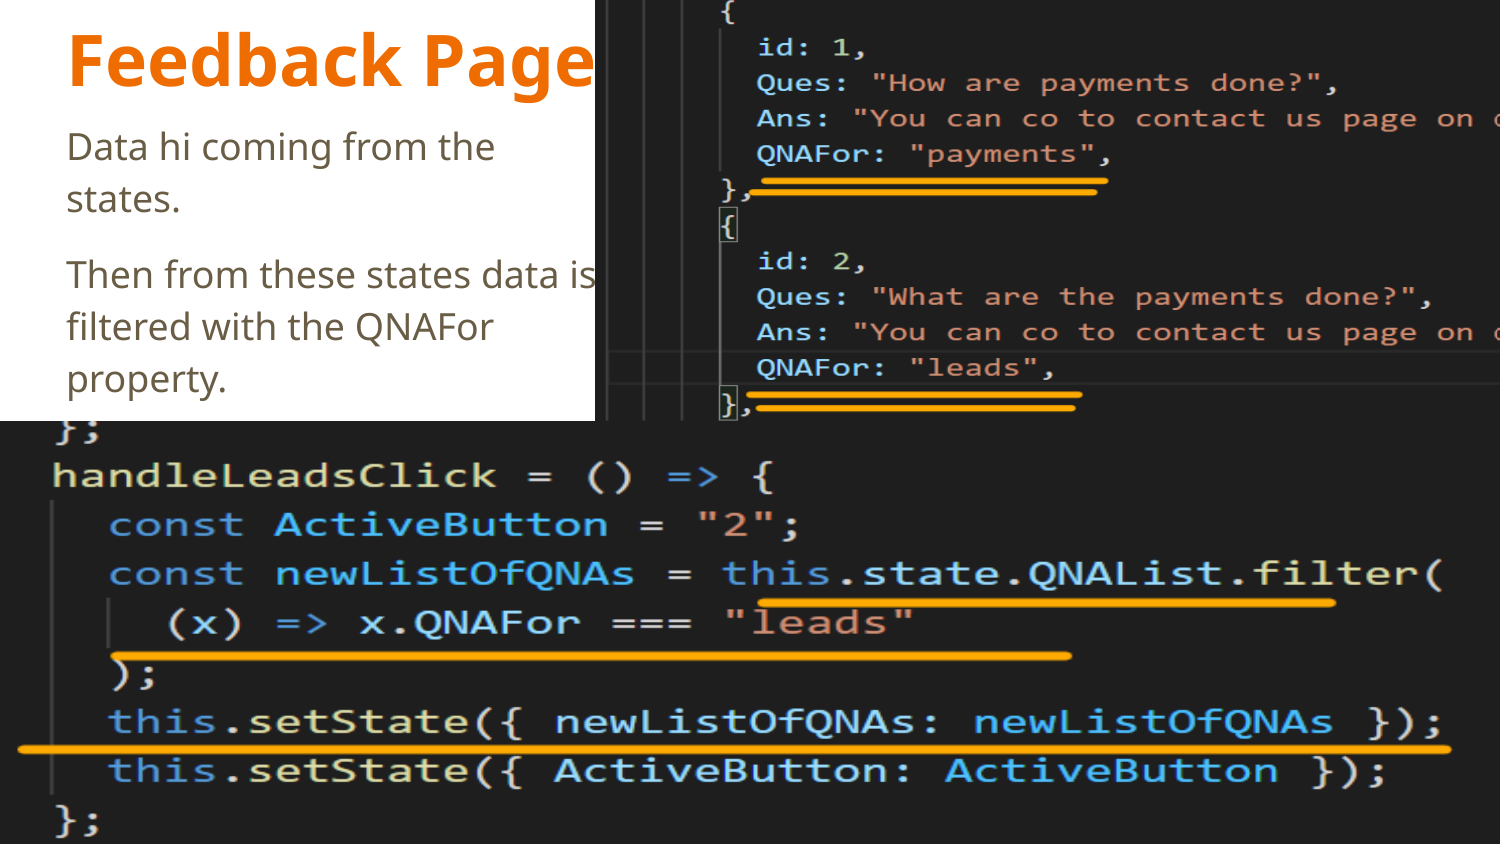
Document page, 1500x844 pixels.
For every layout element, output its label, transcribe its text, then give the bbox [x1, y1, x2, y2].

list Data hi coming from the states. Then from these states data is filtered with the QNAFor property. [51, 101, 589, 420]
title Feedback Page [51, 0, 589, 101]
picture [0, 0, 1500, 844]
